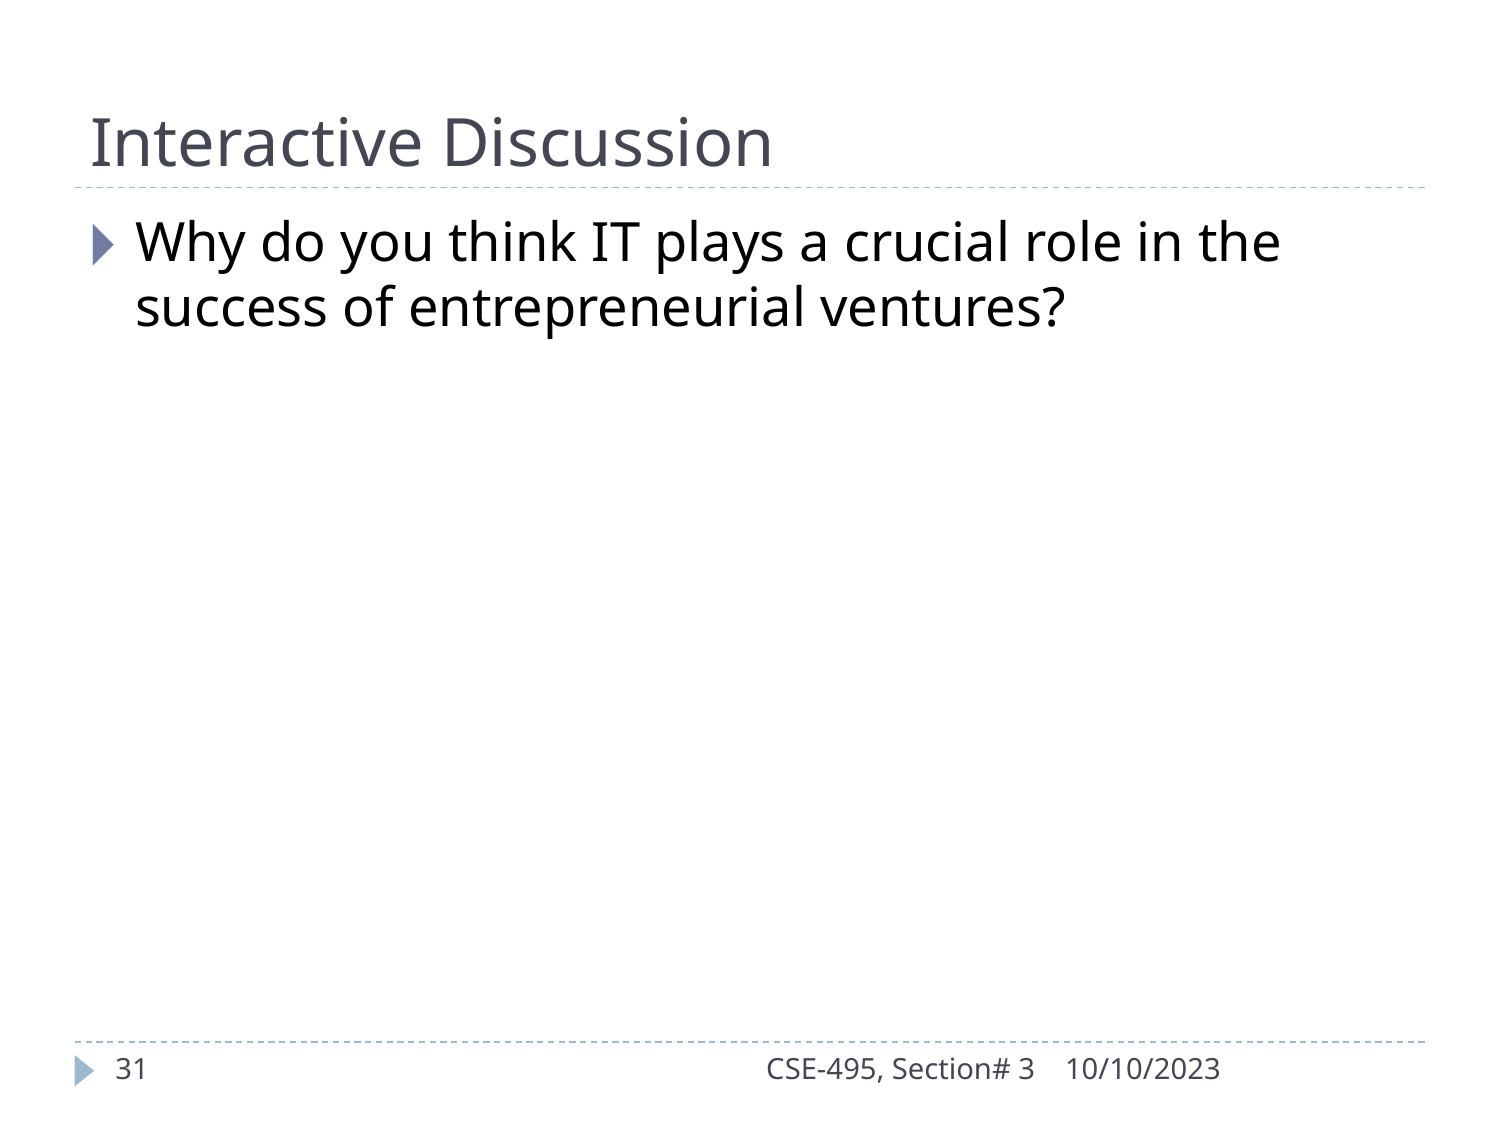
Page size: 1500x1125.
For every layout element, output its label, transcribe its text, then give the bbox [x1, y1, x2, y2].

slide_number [1051, 1042, 1426, 1103]
slide_number 31 [100, 1042, 426, 1103]
list Why do you think IT plays a crucial role in the success of entrepreneurial ventures? [75, 200, 1425, 1010]
title Interactive Discussion [75, 24, 1425, 188]
footer CSE-495, Section# 3 [475, 1042, 1051, 1103]
